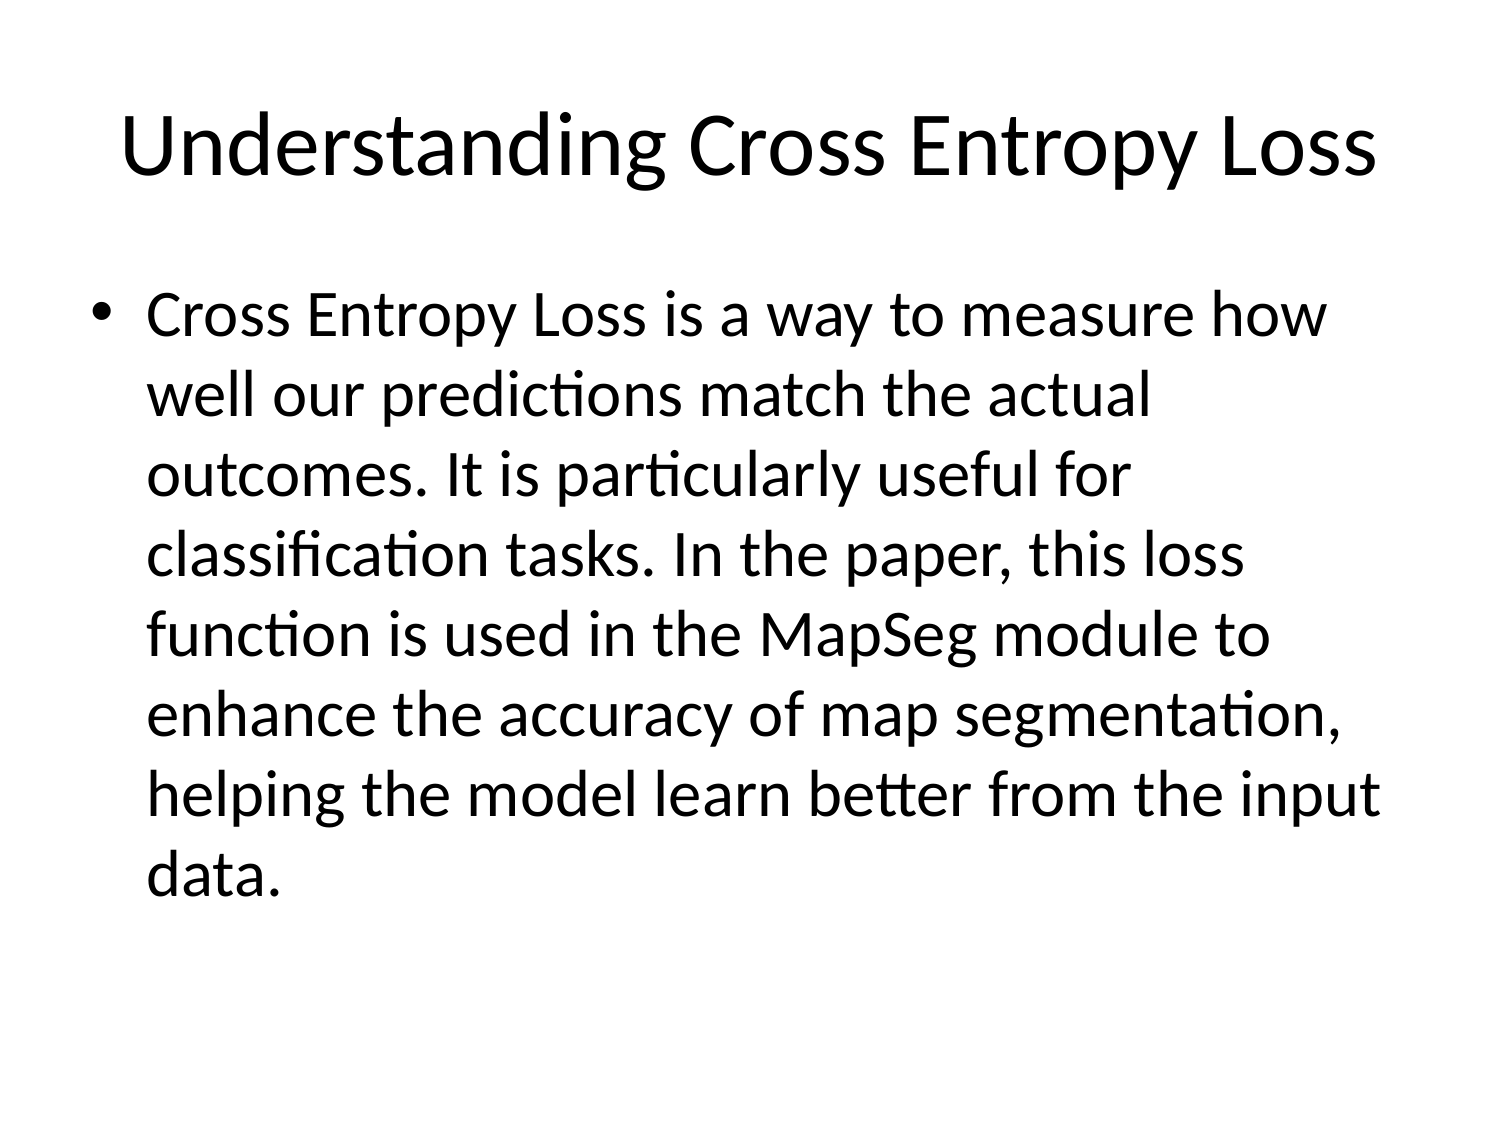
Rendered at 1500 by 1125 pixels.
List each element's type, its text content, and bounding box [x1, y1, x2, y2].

list Cross Entropy Loss is a way to measure how well our predictions match the actual outcomes. It is particularly useful for classification tasks. In the paper, this loss function is used in the MapSeg module to enhance the accuracy of map segmentation, helping the model learn better from the input data. [75, 262, 1425, 1005]
title Understanding Cross Entropy Loss [75, 45, 1425, 233]
